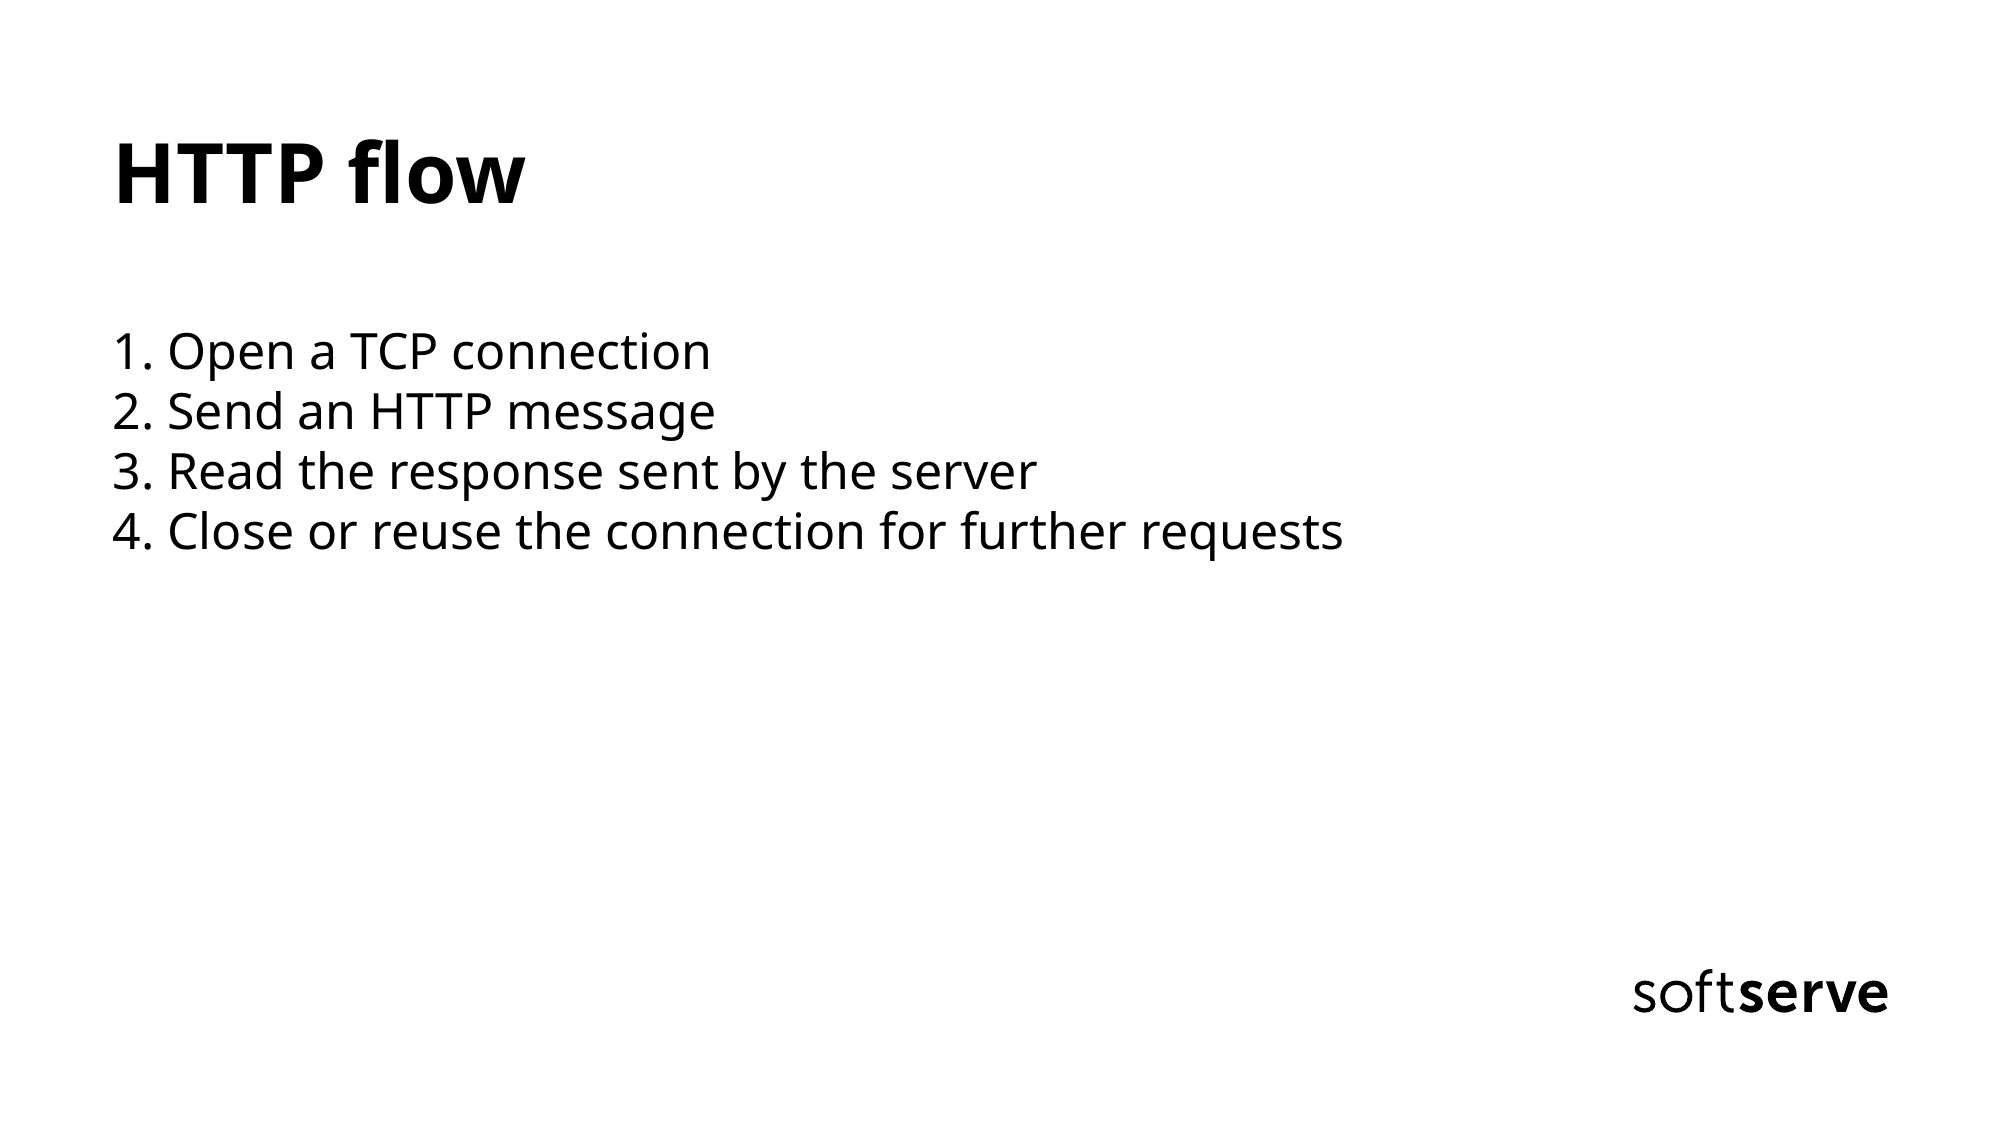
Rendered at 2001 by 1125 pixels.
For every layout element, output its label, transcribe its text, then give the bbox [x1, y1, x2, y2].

title HTTP flow 1. Open a TCP connection 2. Send an HTTP message 3. Read the response sent by the server 4. Close or reuse the connection for further requests [112, 112, 1888, 900]
